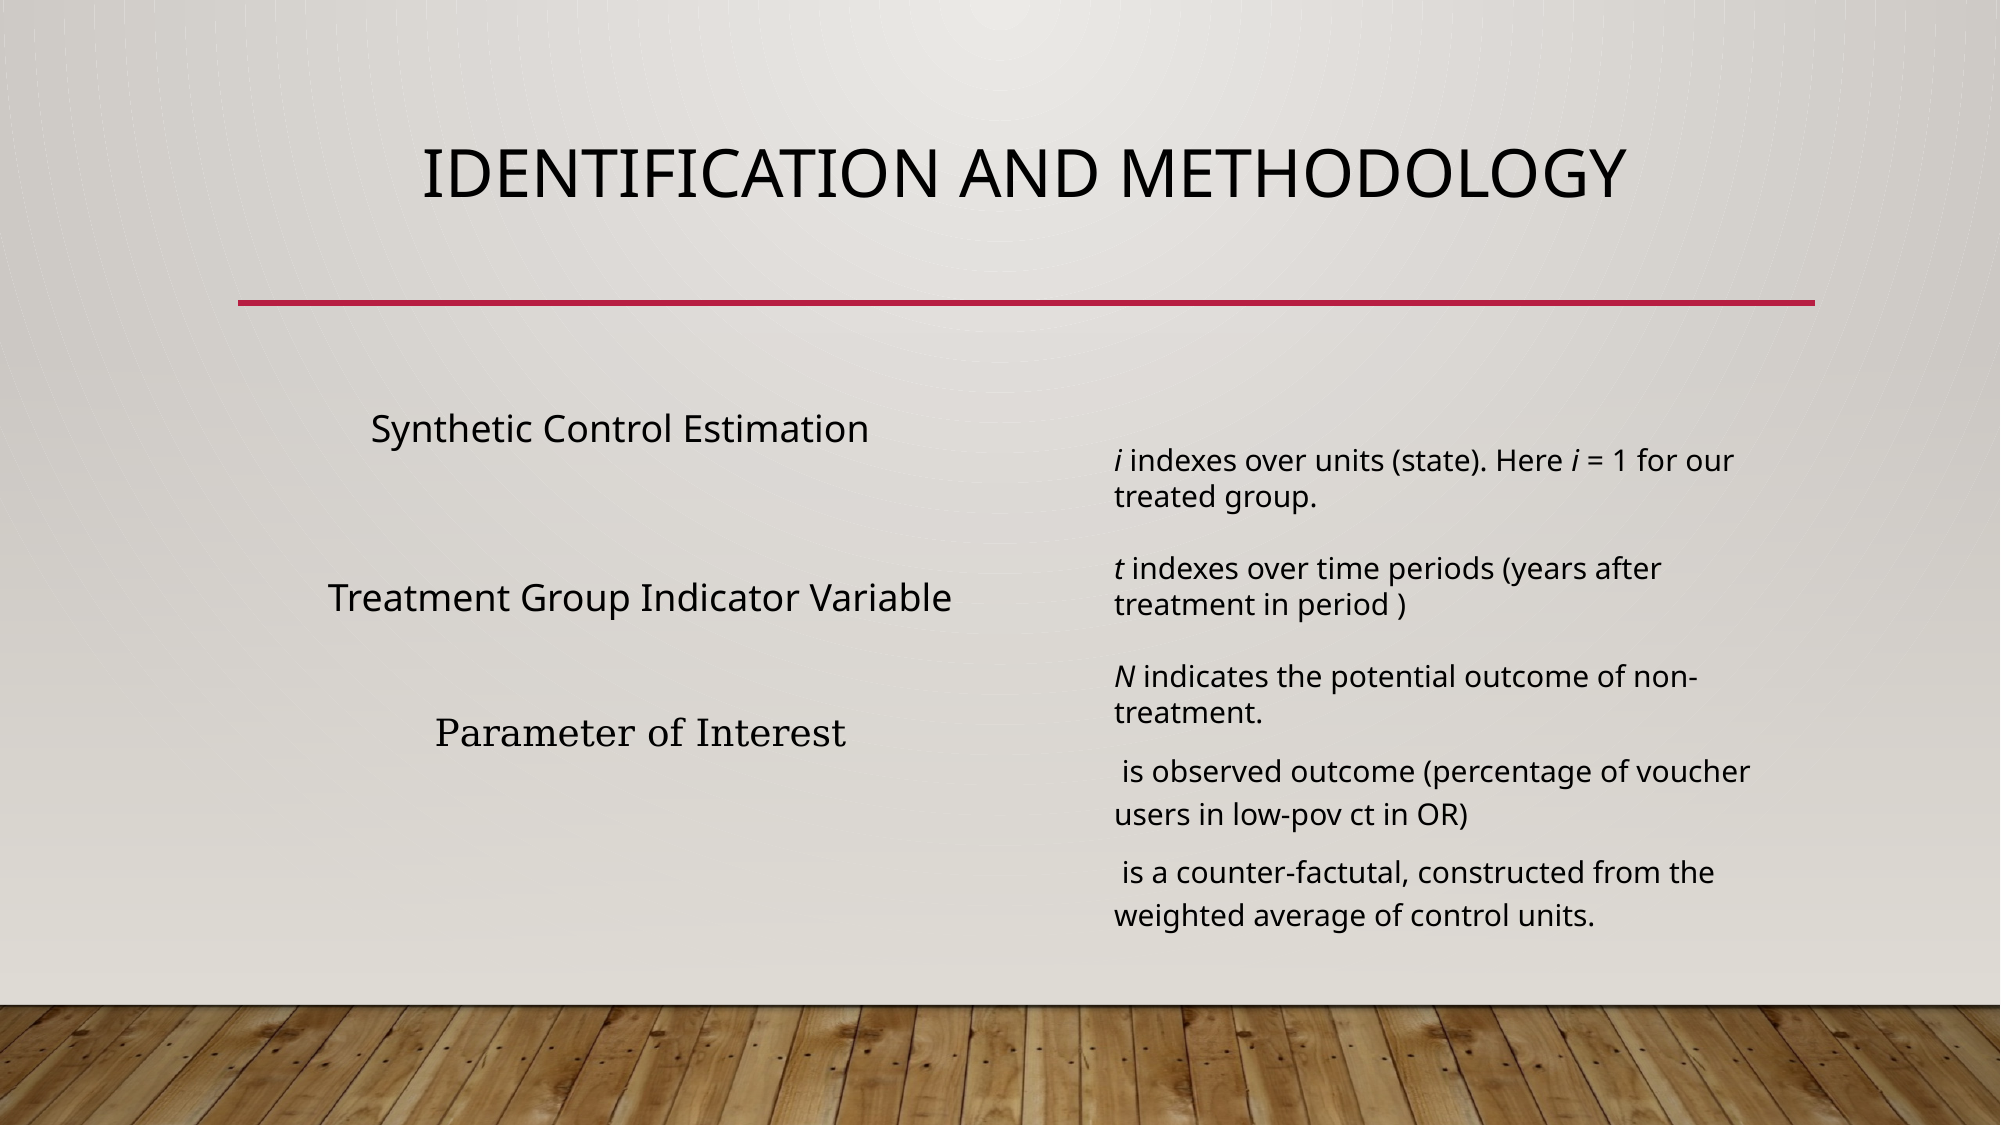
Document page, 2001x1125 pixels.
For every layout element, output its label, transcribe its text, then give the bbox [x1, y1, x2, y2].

picture [0, 1005, 2000, 1125]
title Identification and Methodology [238, 131, 1814, 305]
text_box Synthetic Control Estimation [305, 398, 936, 458]
